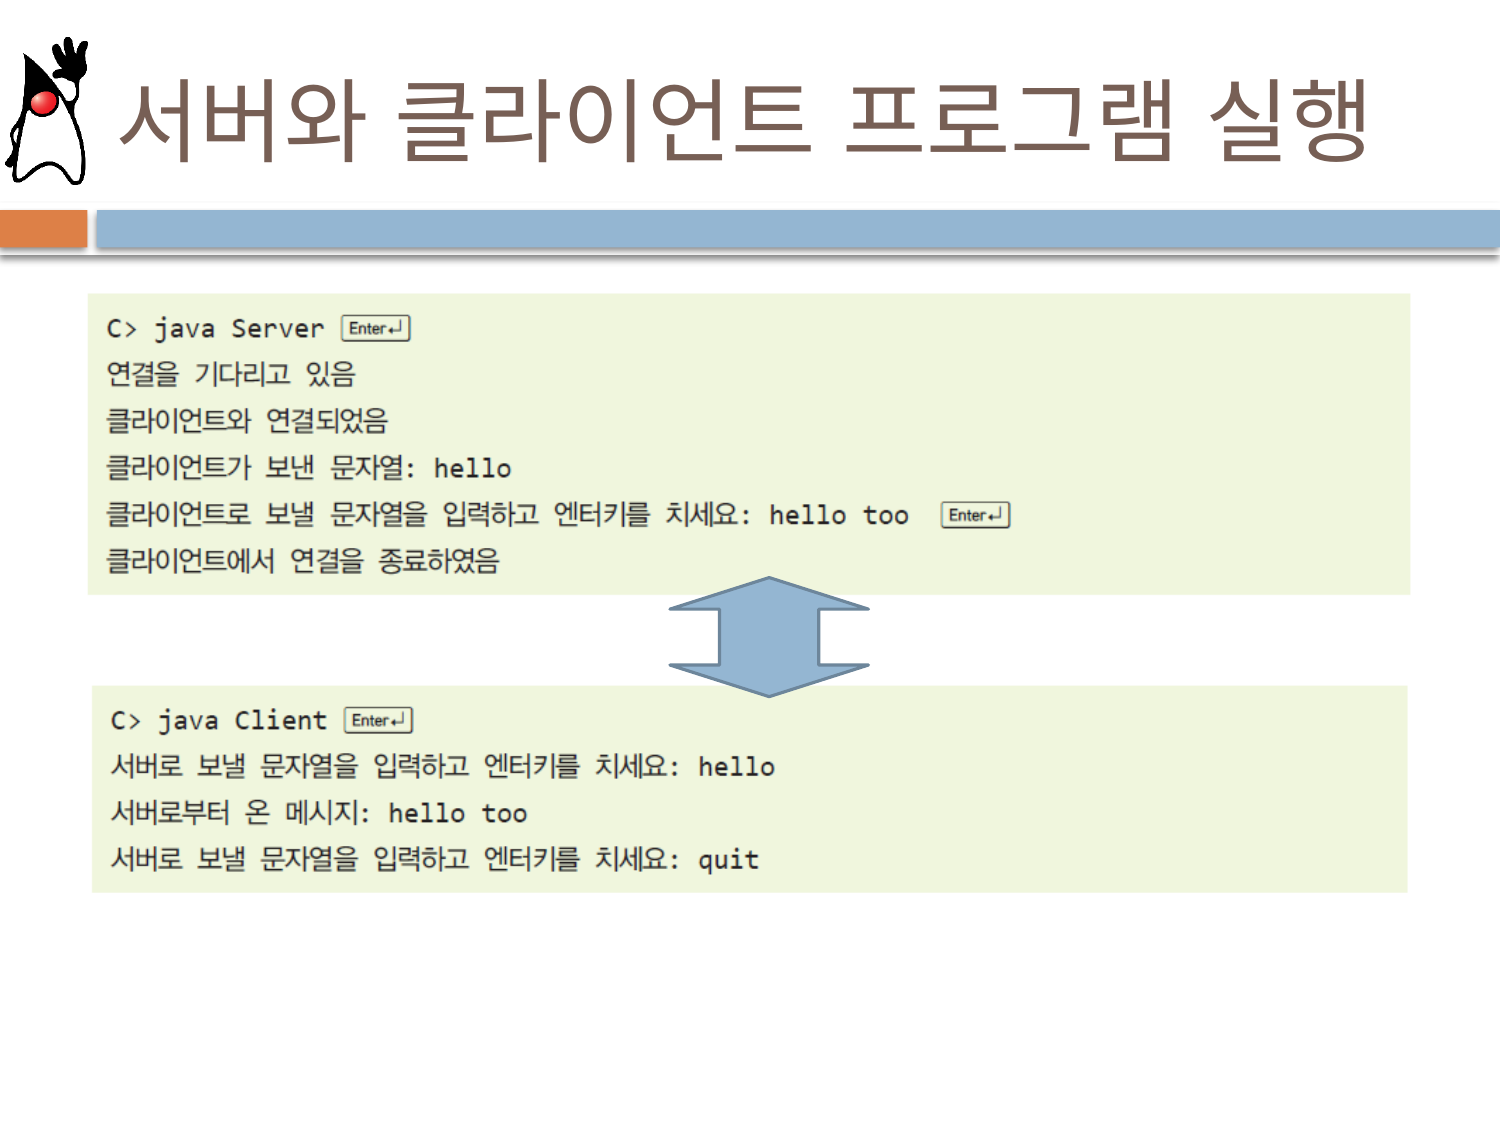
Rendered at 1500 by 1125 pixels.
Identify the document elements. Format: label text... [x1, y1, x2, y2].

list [80, 281, 1419, 605]
text_box [668, 614, 871, 668]
picture [80, 669, 1419, 901]
picture [5, 37, 88, 185]
title 서버와 클라이언트 프로그램 실행 [100, 37, 1438, 200]
